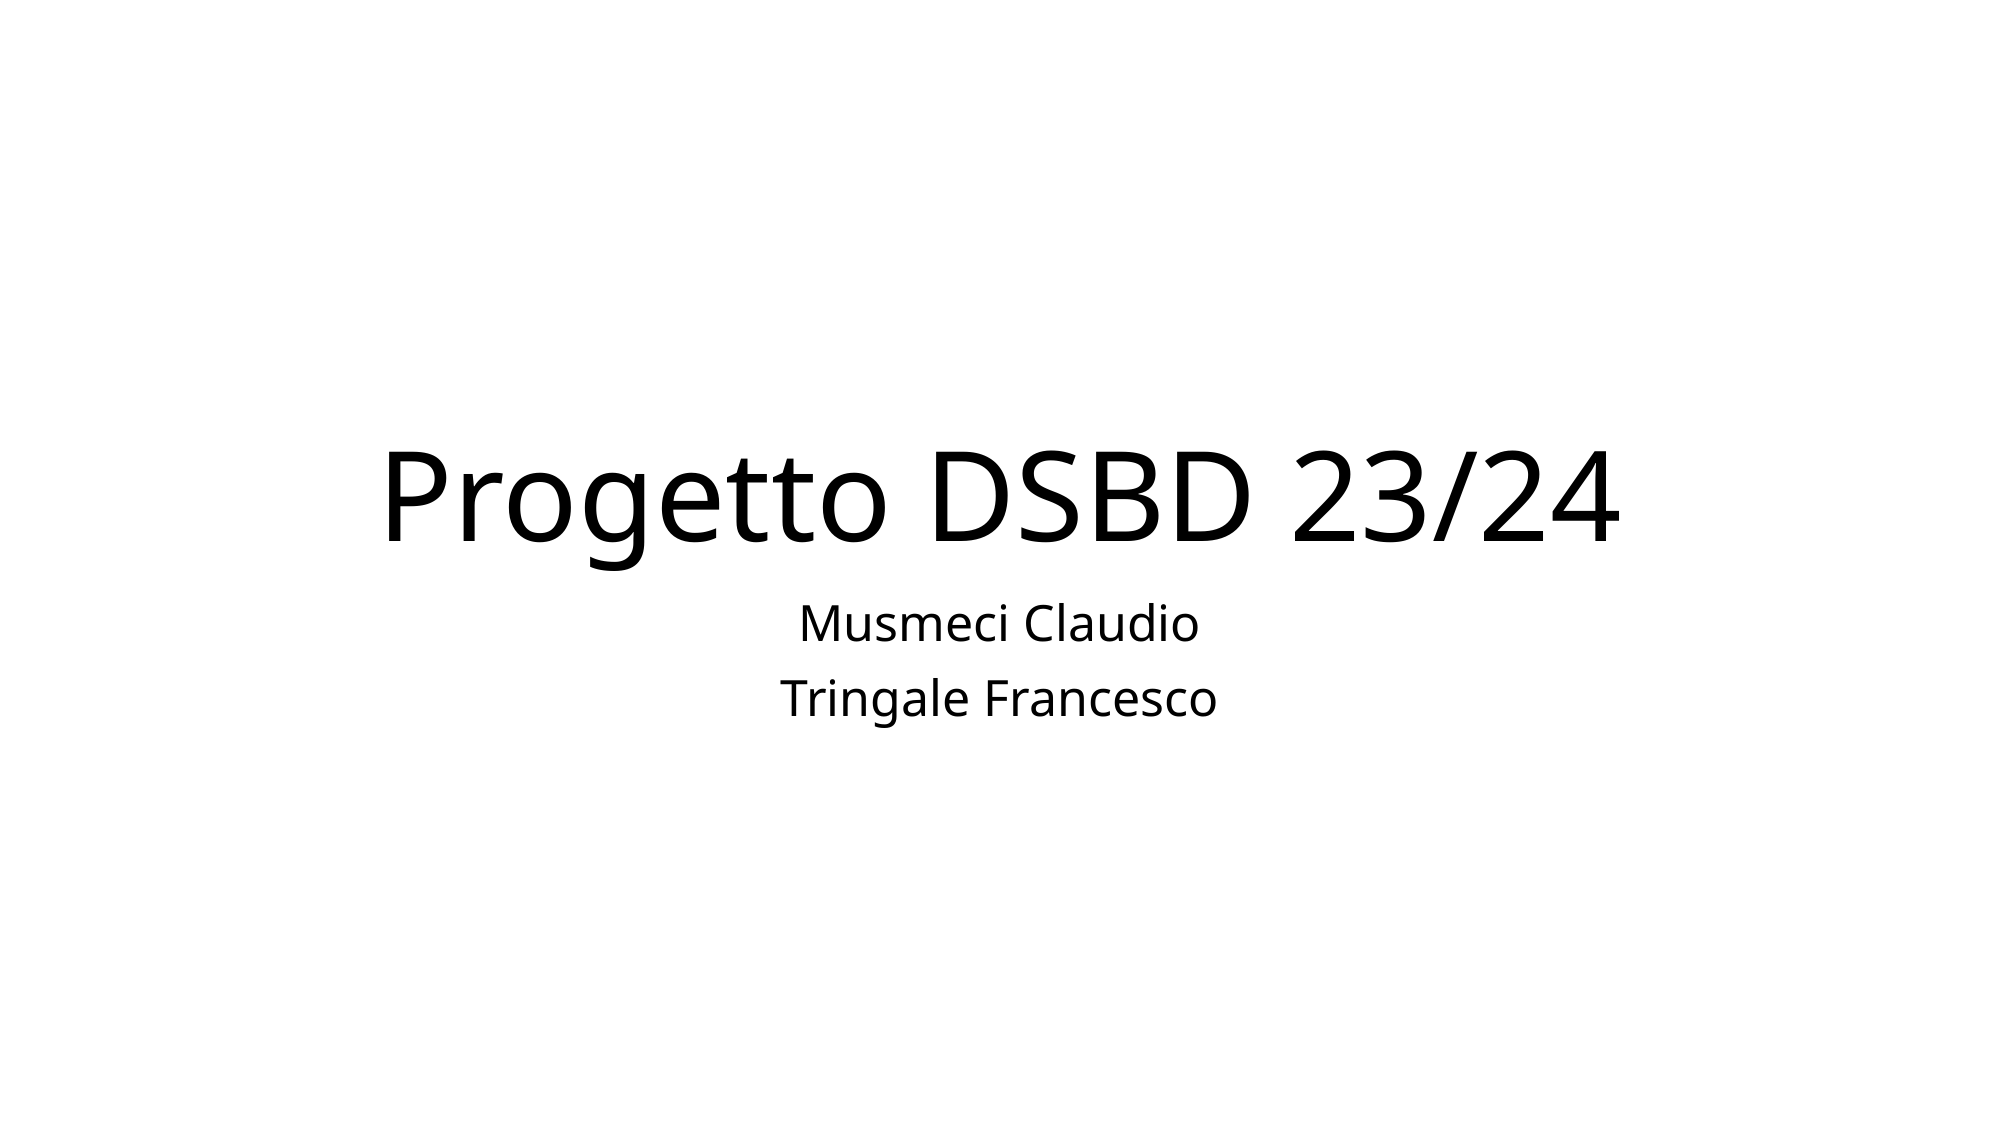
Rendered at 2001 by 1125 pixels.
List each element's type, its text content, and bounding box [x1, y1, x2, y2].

title Progetto DSBD 23/24 [249, 184, 1750, 576]
subtitle Musmeci Claudio Tringale Francesco [249, 590, 1750, 863]
